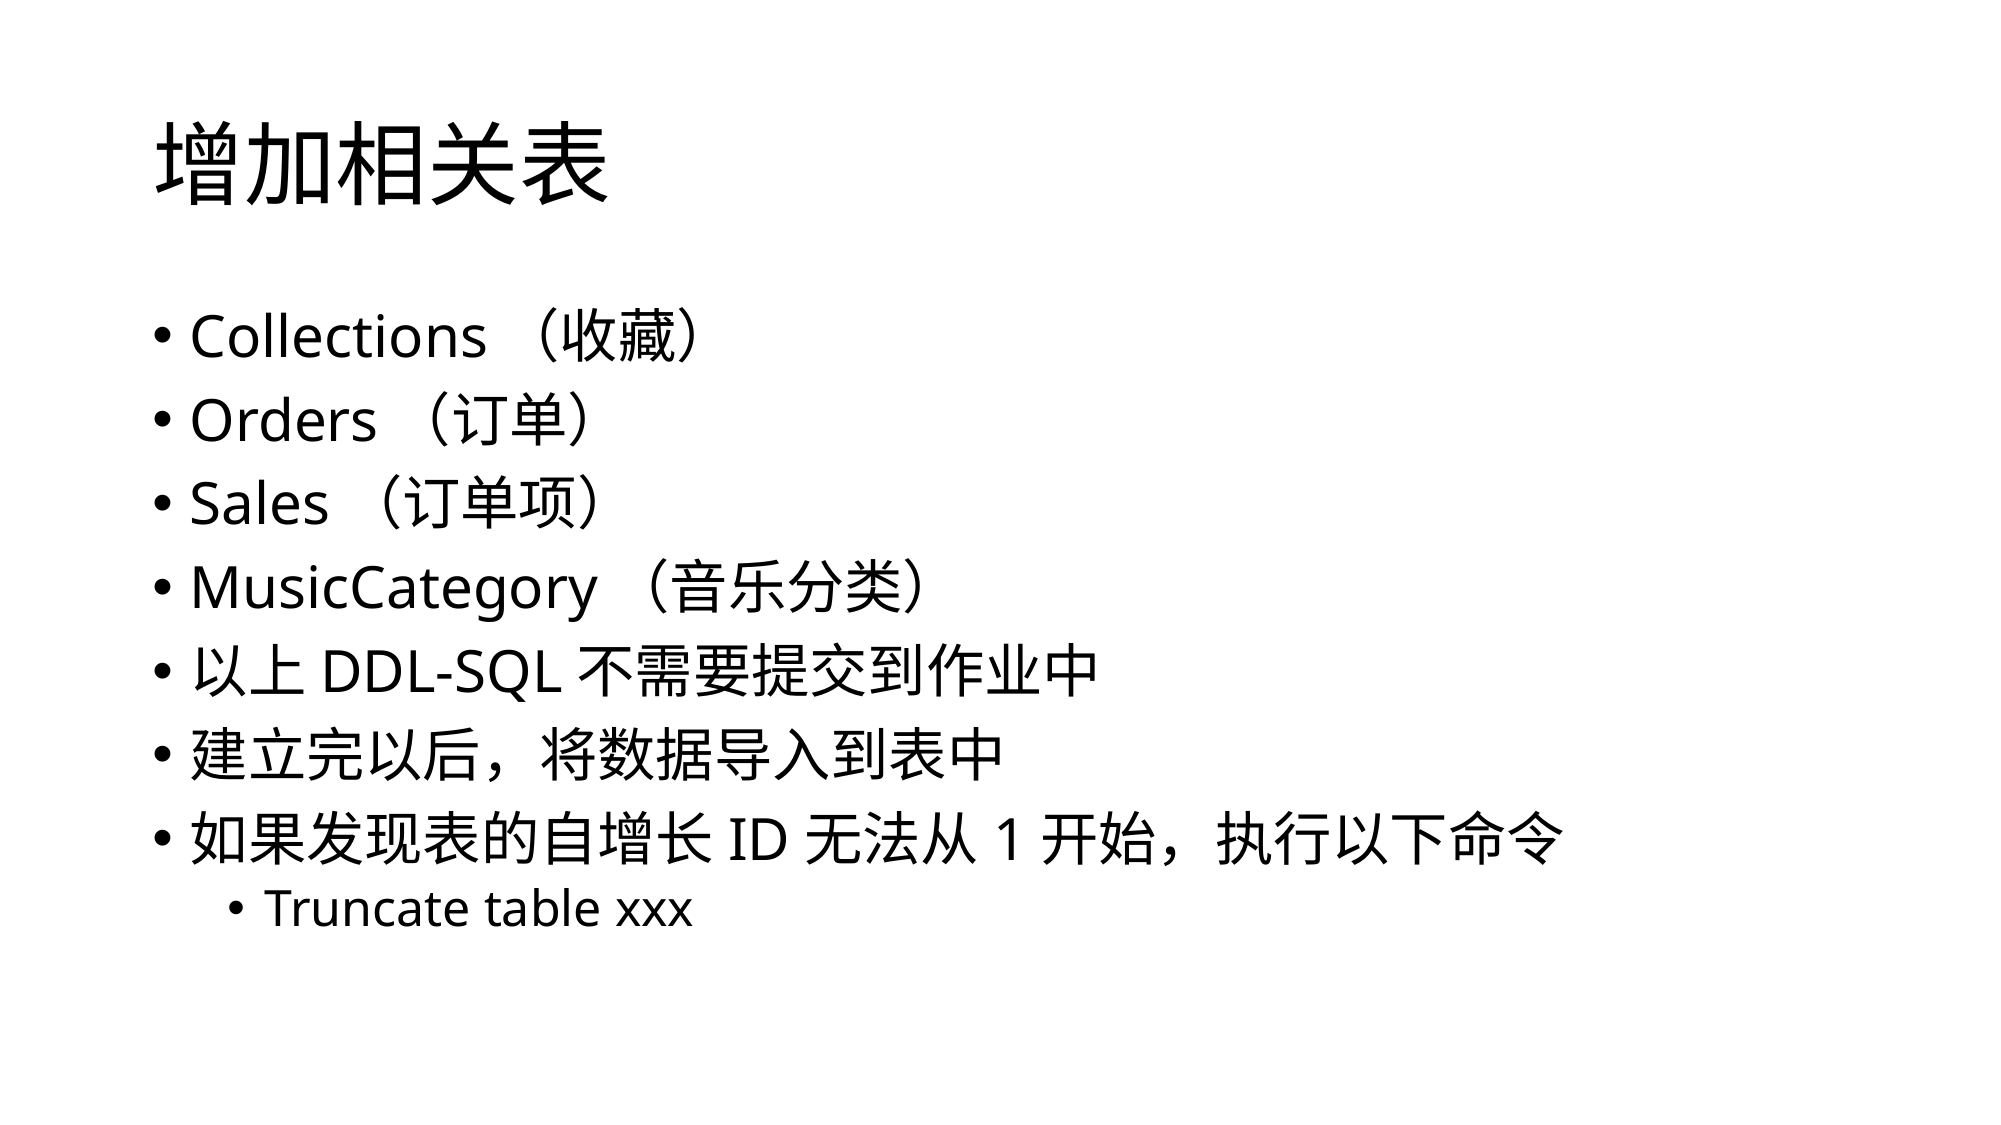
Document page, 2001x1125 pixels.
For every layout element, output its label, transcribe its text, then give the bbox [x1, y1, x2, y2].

list Collections（收藏） Orders（订单） Sales（订单项） MusicCategory（音乐分类） 以上DDL-SQL不需要提交到作业中 建立完以后，将数据导入到表中 如果发现表的自增长ID无法从1开始，执行以下命令 Truncate table xxx [137, 299, 1863, 1014]
title 增加相关表 [137, 59, 1863, 278]
